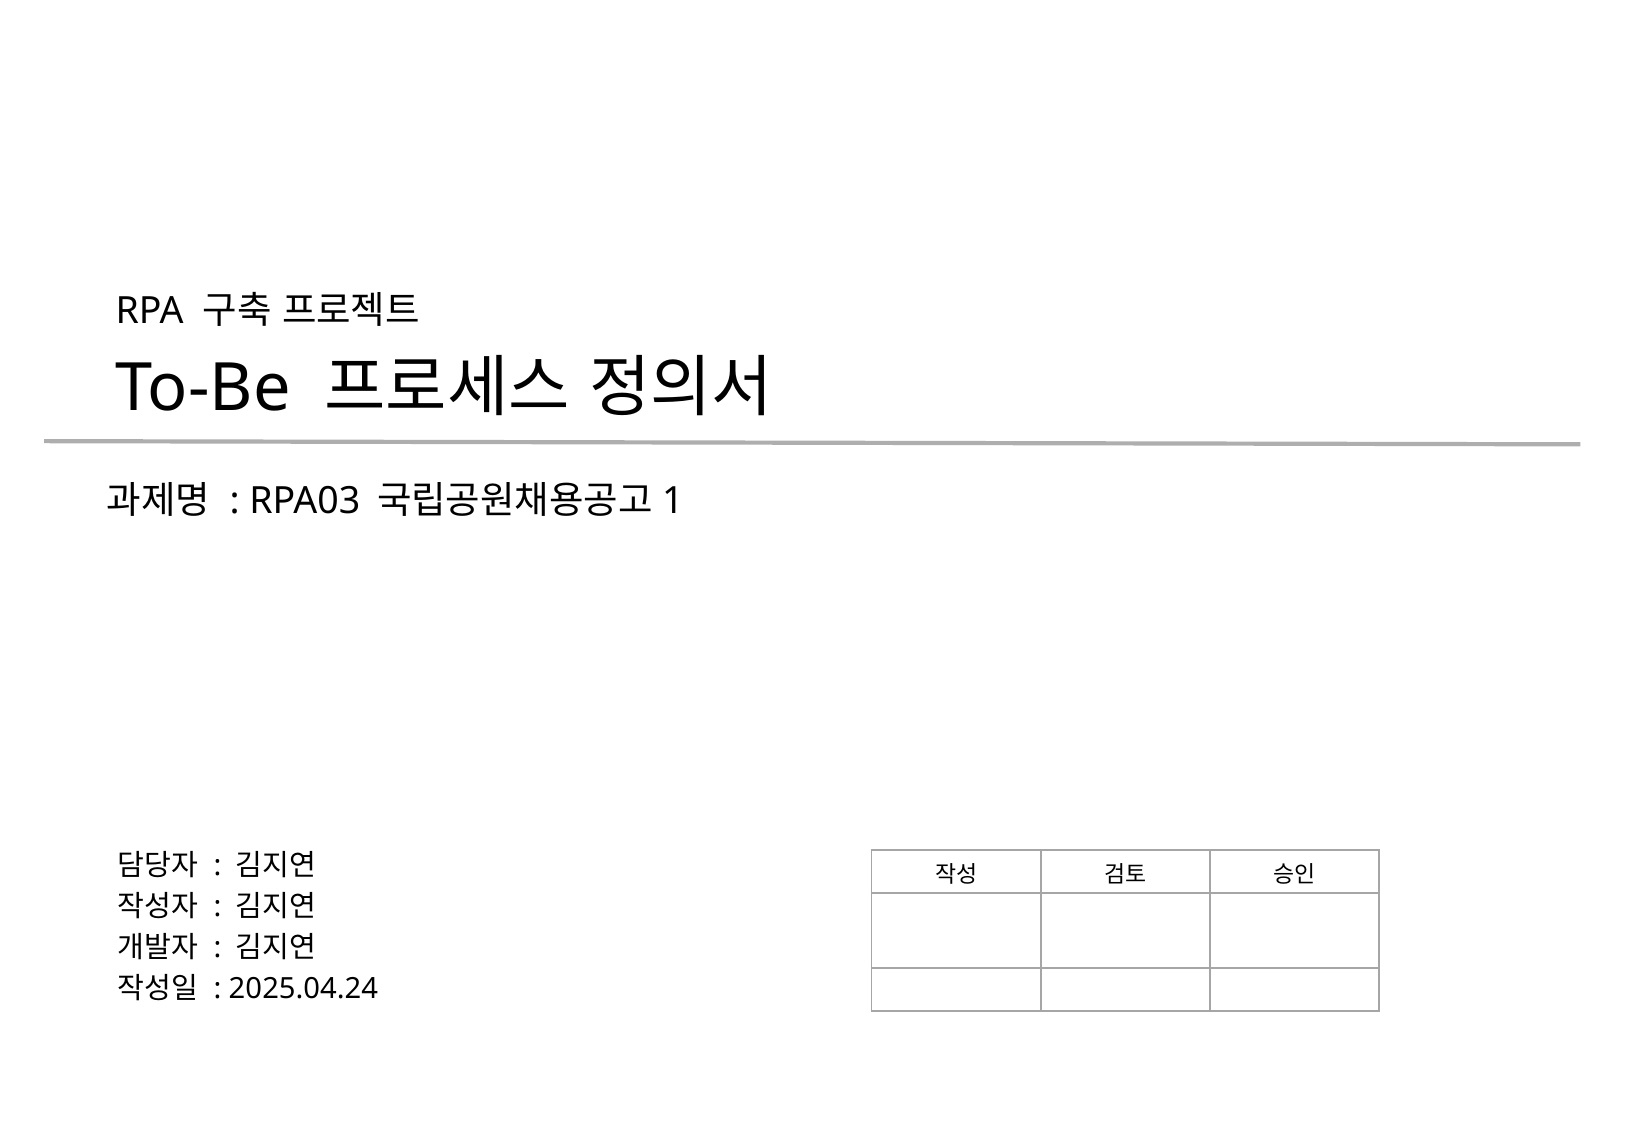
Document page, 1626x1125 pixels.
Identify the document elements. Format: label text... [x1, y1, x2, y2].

table_header 작성 [872, 851, 1040, 892]
table_cell [1042, 894, 1209, 967]
table_header 승인 [1211, 851, 1378, 892]
text_box RPA 구축 프로젝트 To-Be 프로세스 정의서 [101, 278, 788, 431]
table_cell [1211, 969, 1378, 1010]
table_cell [872, 894, 1040, 967]
table_header 검토 [1042, 851, 1209, 892]
text_box 담당자 : 김지연 작성자 : 김지연 개발자 : 김지연 작성일 : 2025.04.24 [103, 839, 577, 1011]
table_cell [1042, 969, 1209, 1010]
table_cell [1211, 894, 1378, 967]
table_cell [872, 969, 1040, 1010]
text_box 과제명 : RPA03 국립공원채용공고1 [91, 468, 931, 529]
